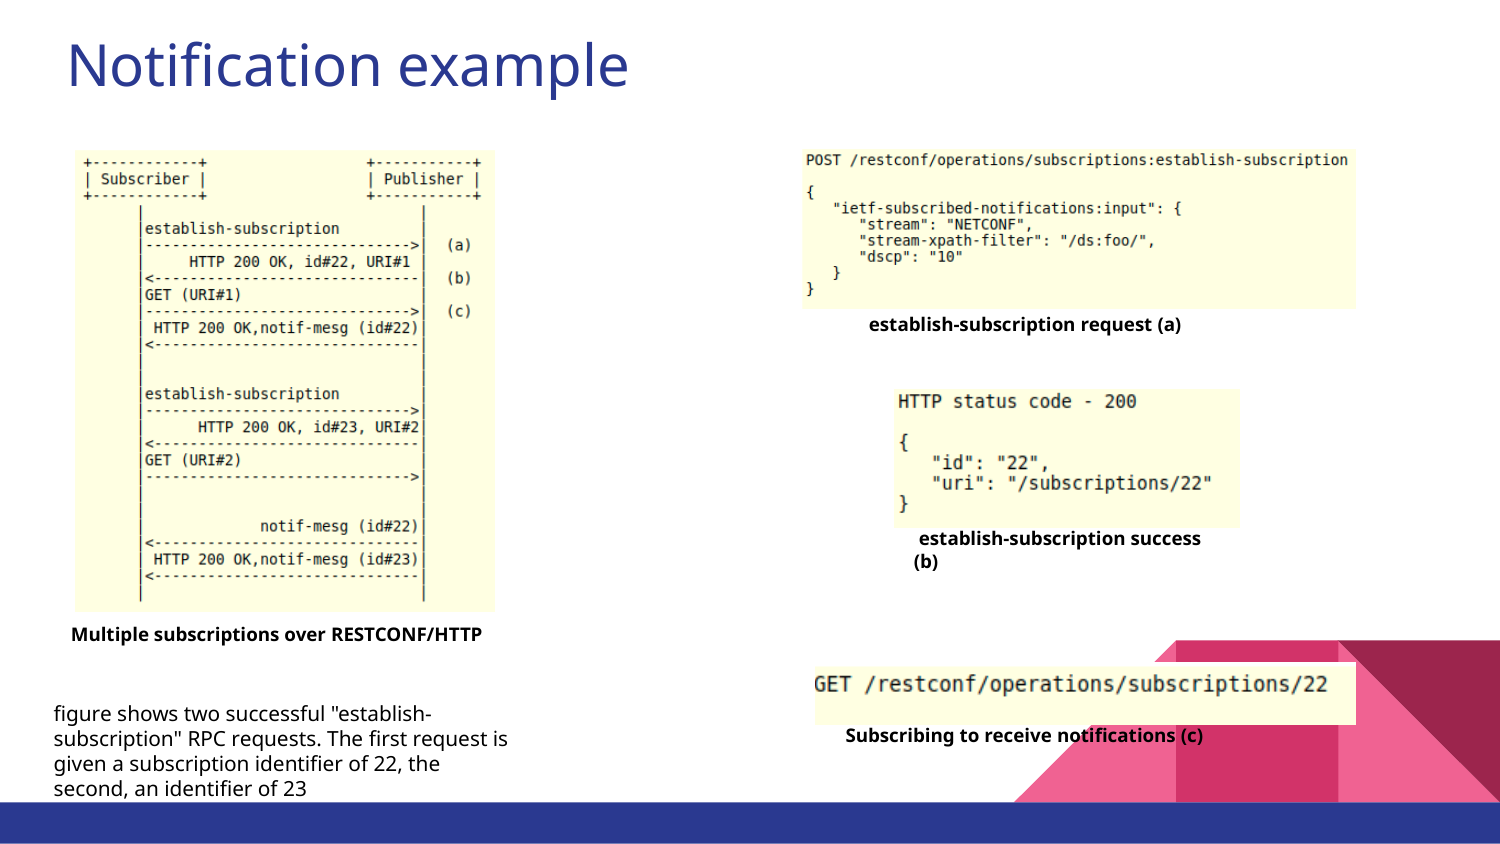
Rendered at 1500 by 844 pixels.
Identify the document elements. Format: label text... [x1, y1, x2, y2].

text_box establish-subscription request (a) [853, 318, 1240, 347]
text_box establish-subscription success (b) [898, 535, 1236, 587]
picture [74, 148, 495, 612]
title Notification example [51, 13, 1449, 114]
text_box Subscribing to receive notifications (c) [830, 712, 1403, 758]
text_box figure shows two successful "establish-subscription" RPC requests. The first request is given a subscription identifier of 22, the second, an identifier of 23 [38, 685, 531, 816]
picture [894, 389, 1241, 528]
text_box Multiple subscriptions over RESTCONF/HTTP [55, 611, 556, 657]
picture [814, 661, 1357, 725]
picture [798, 148, 1357, 310]
